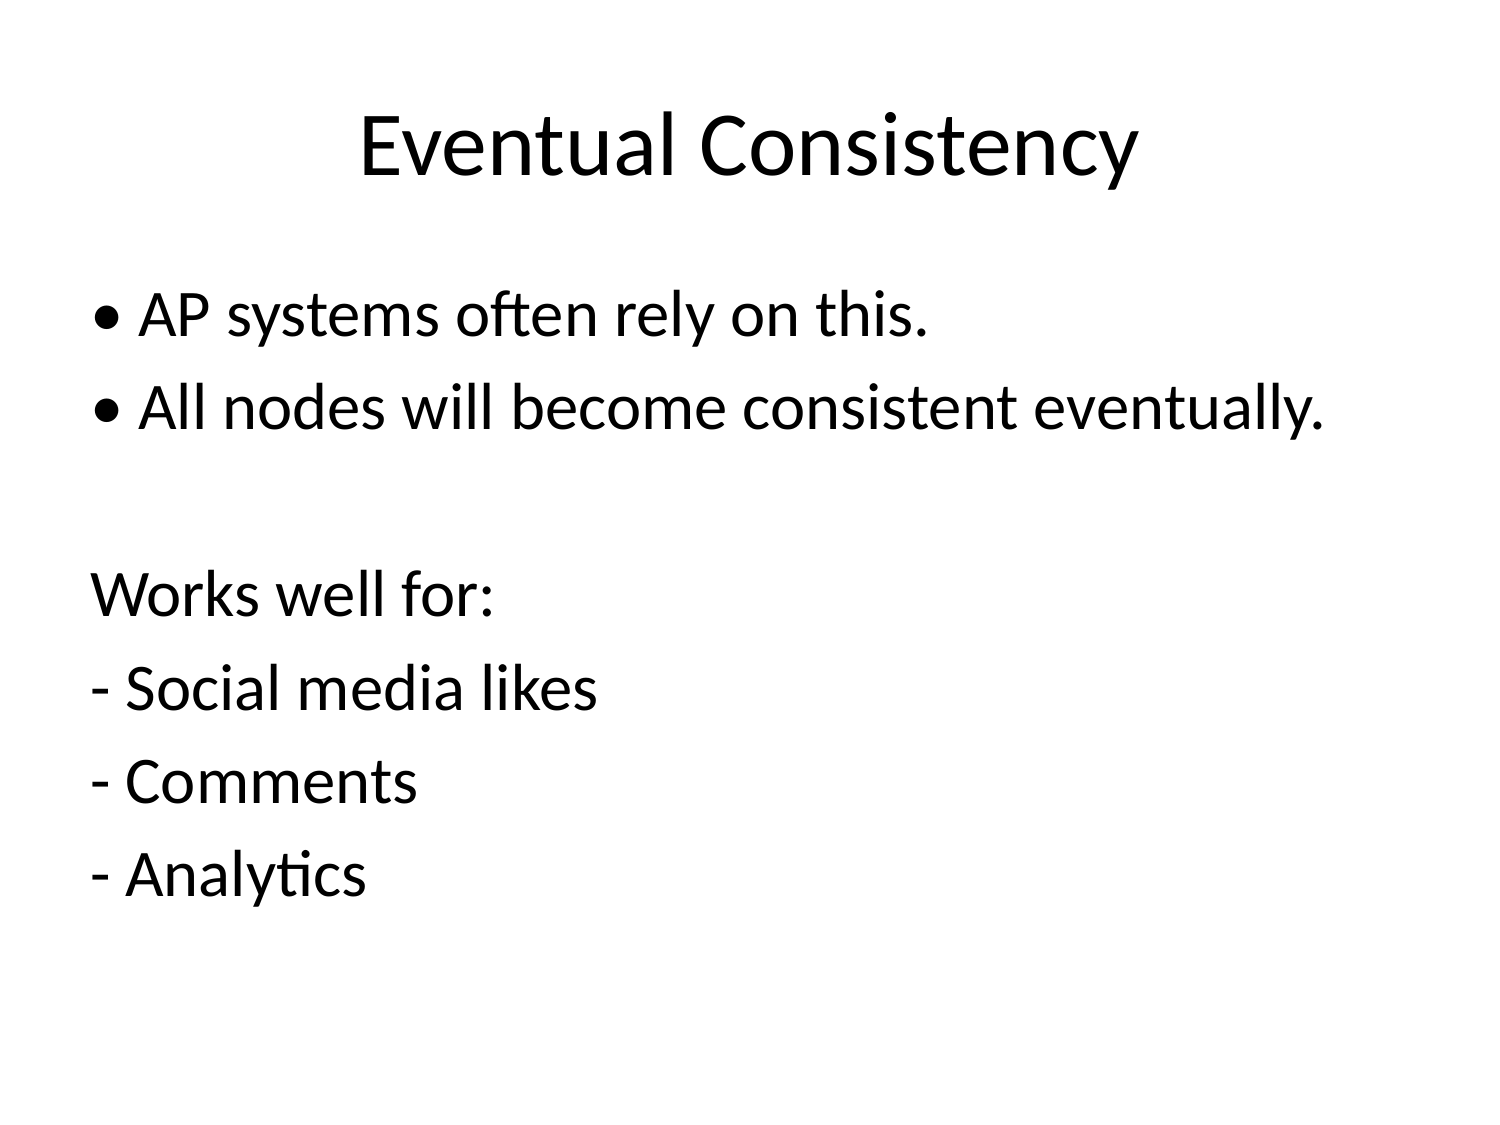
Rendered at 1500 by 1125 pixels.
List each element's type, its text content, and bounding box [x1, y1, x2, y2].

title Eventual Consistency [75, 45, 1425, 233]
list • AP systems often rely on this. • All nodes will become consistent eventually. Works well for: - Social media likes - Comments - Analytics [75, 262, 1425, 1005]
